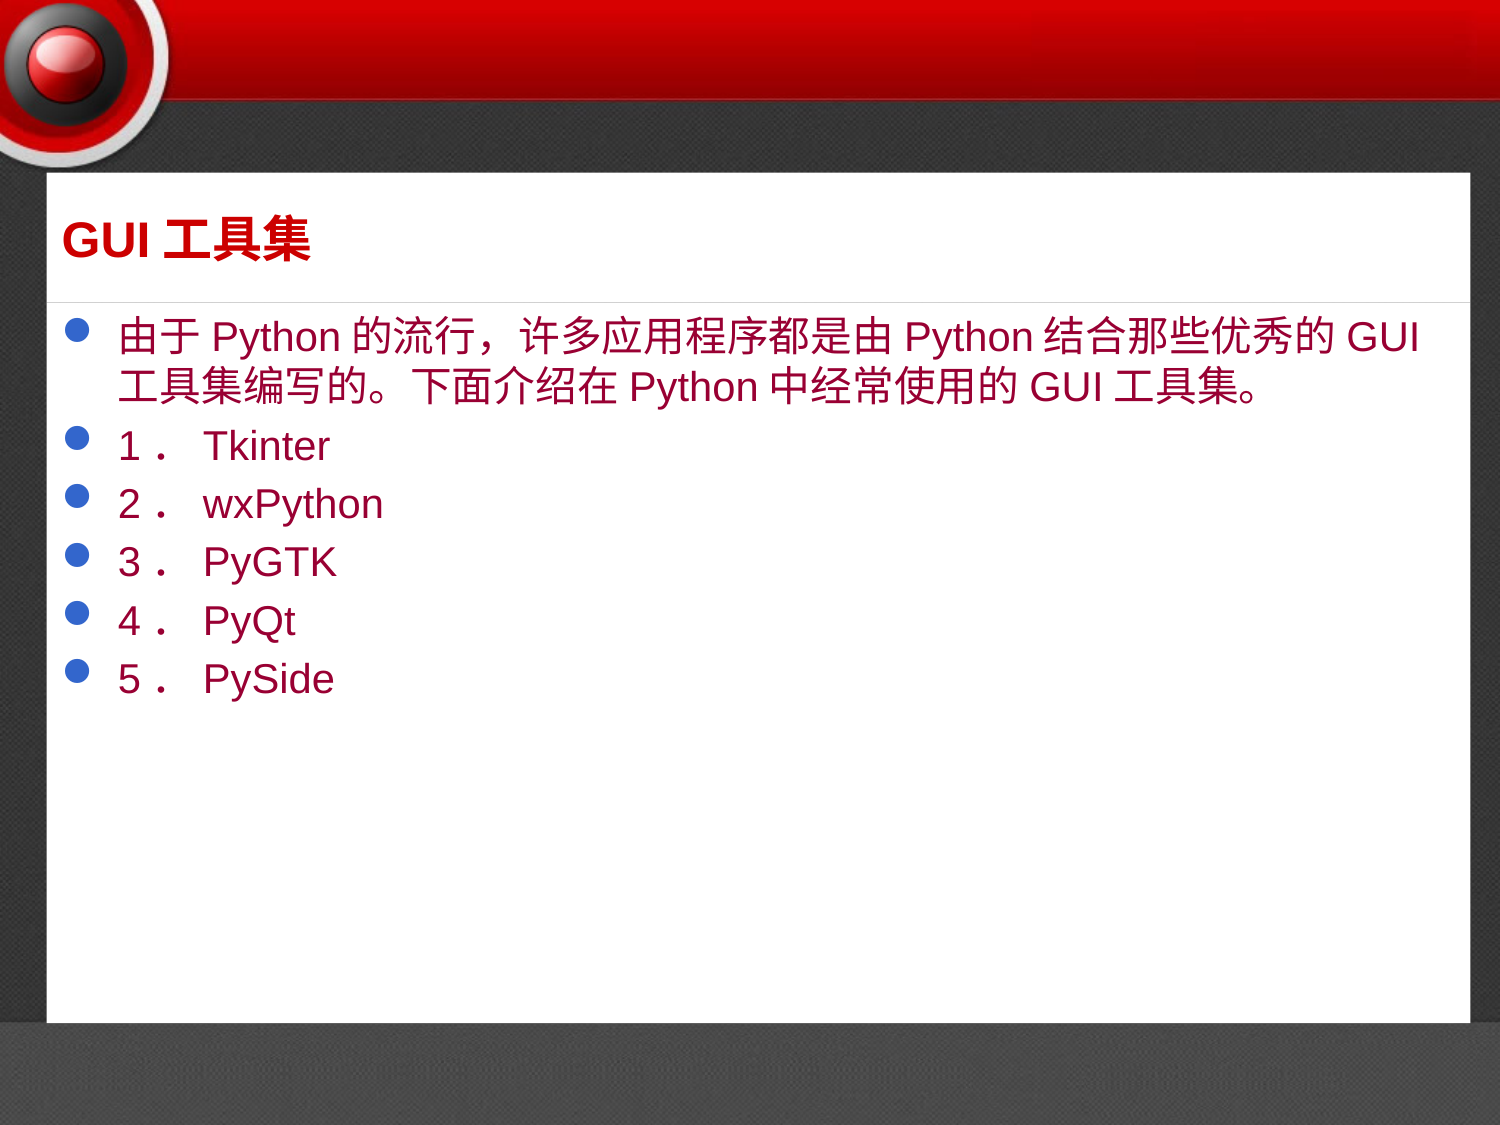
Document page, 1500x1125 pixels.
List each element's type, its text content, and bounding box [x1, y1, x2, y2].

picture [0, 0, 1500, 1125]
list 由于Python的流行，许多应用程序都是由Python结合那些优秀的GUI工具集编写的。下面介绍在Python中经常使用的GUI工具集。 1．Tkinter 2．wxPython 3．PyGTK 4．PyQt 5．PySide [46, 302, 1471, 1024]
title GUI工具集 [46, 172, 1471, 302]
